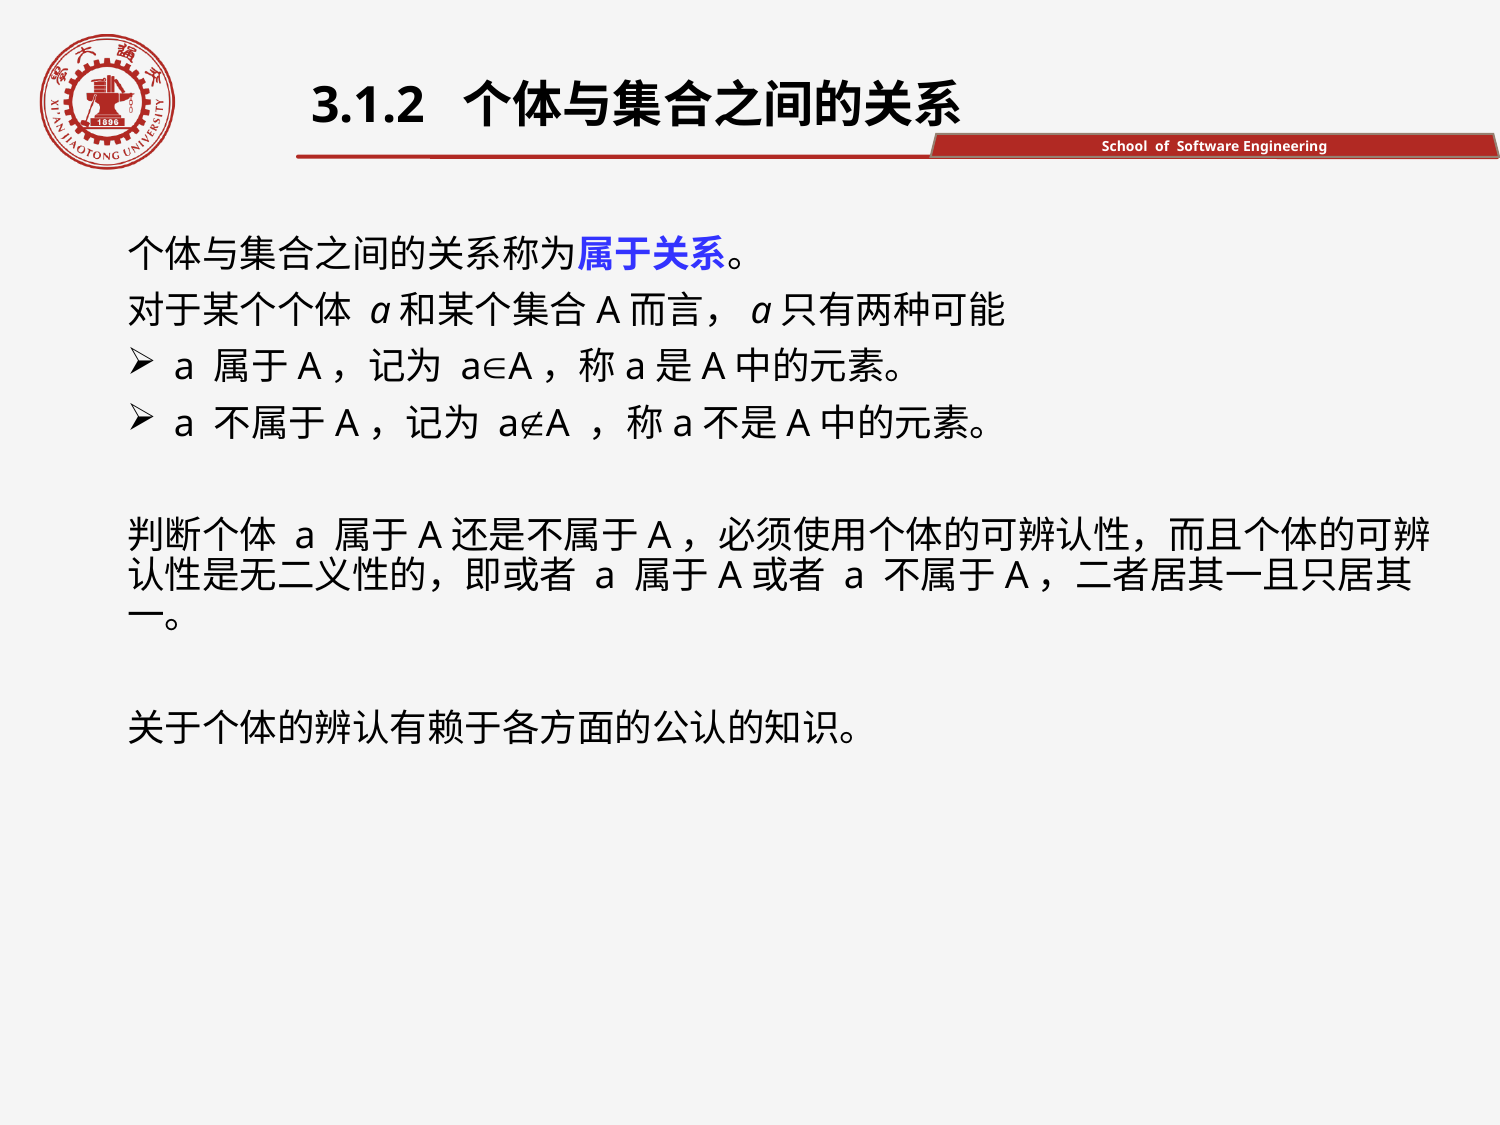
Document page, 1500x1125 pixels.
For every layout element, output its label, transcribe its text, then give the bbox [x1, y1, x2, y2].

list 个体与集合之间的关系称为属于关系。 对于某个个体 a和某个集合A而言，a只有两种可能 a 属于A，记为 aA，称a是A中的元素。 a 不属于A，记为 aA ，称a不是A中的元素。 判断个体 a 属于A还是不属于A，必须使用个体的可辨认性，而且个体的可辨认性是无二义性的，即或者 a 属于A或者 a 不属于A，二者居其一且只居其一。 关于个体的辨认有赖于各方面的公认的知识。 [112, 227, 1450, 1010]
picture [39, 34, 185, 175]
list 3.1.2 个体与集合之间的关系 [296, 72, 1041, 157]
